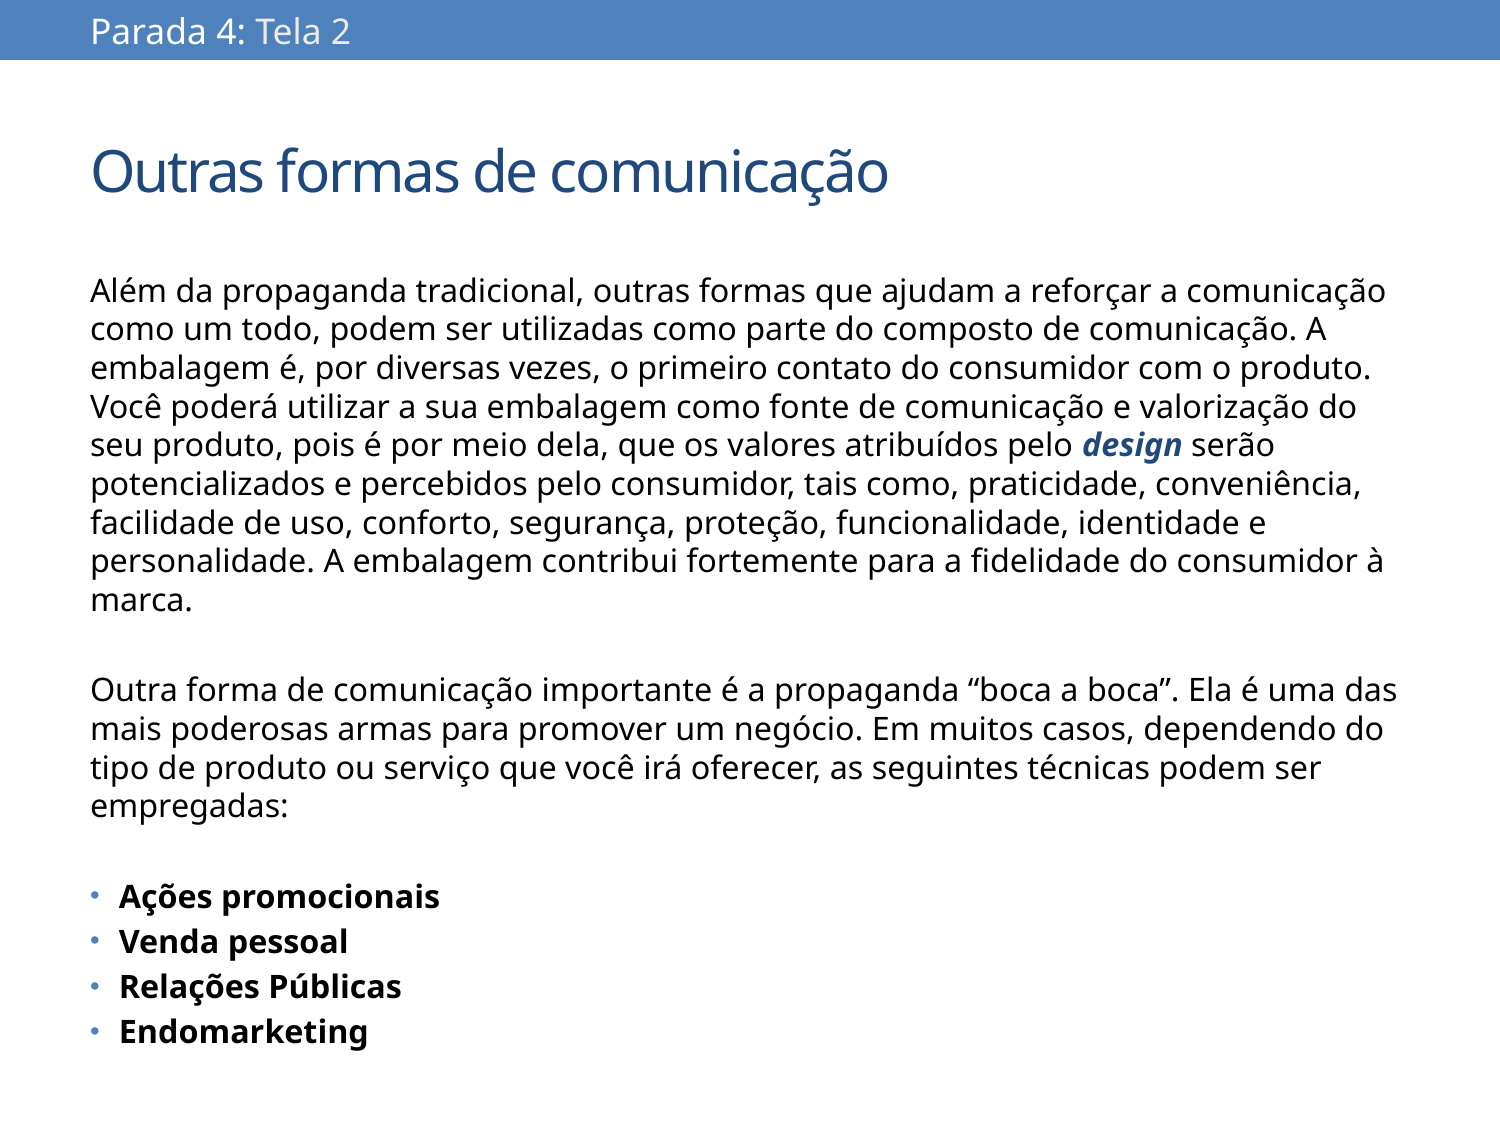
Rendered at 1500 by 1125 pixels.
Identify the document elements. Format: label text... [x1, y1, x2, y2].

list Além da propaganda tradicional, outras formas que ajudam a reforçar a comunicação como um todo, podem ser utilizadas como parte do composto de comunicação. A embalagem é, por diversas vezes, o primeiro contato do consumidor com o produto. Você poderá utilizar a sua embalagem como fonte de comunicação e valorização do seu produto, pois é por meio dela, que os valores atribuídos pelo design serão potencializados e percebidos pelo consumidor, tais como, praticidade, conveniência, facilidade de uso, conforto, segurança, proteção, funcionalidade, identidade e personalidade. A embalagem contribui fortemente para a fidelidade do consumidor à marca. Outra forma de comunicação importante é a propaganda “boca a boca”. Ela é uma das mais poderosas armas para promover um negócio. Em muitos casos, dependendo do tipo de produto ou serviço que você irá oferecer, as seguintes técnicas podem ser empregadas: Ações promocionais Venda pessoal Relações Públicas Endomarketing [75, 262, 1425, 1063]
text_box Parada 4: Tela 2 [74, 1, 1425, 59]
title Outras formas de comunicação [75, 87, 1425, 250]
